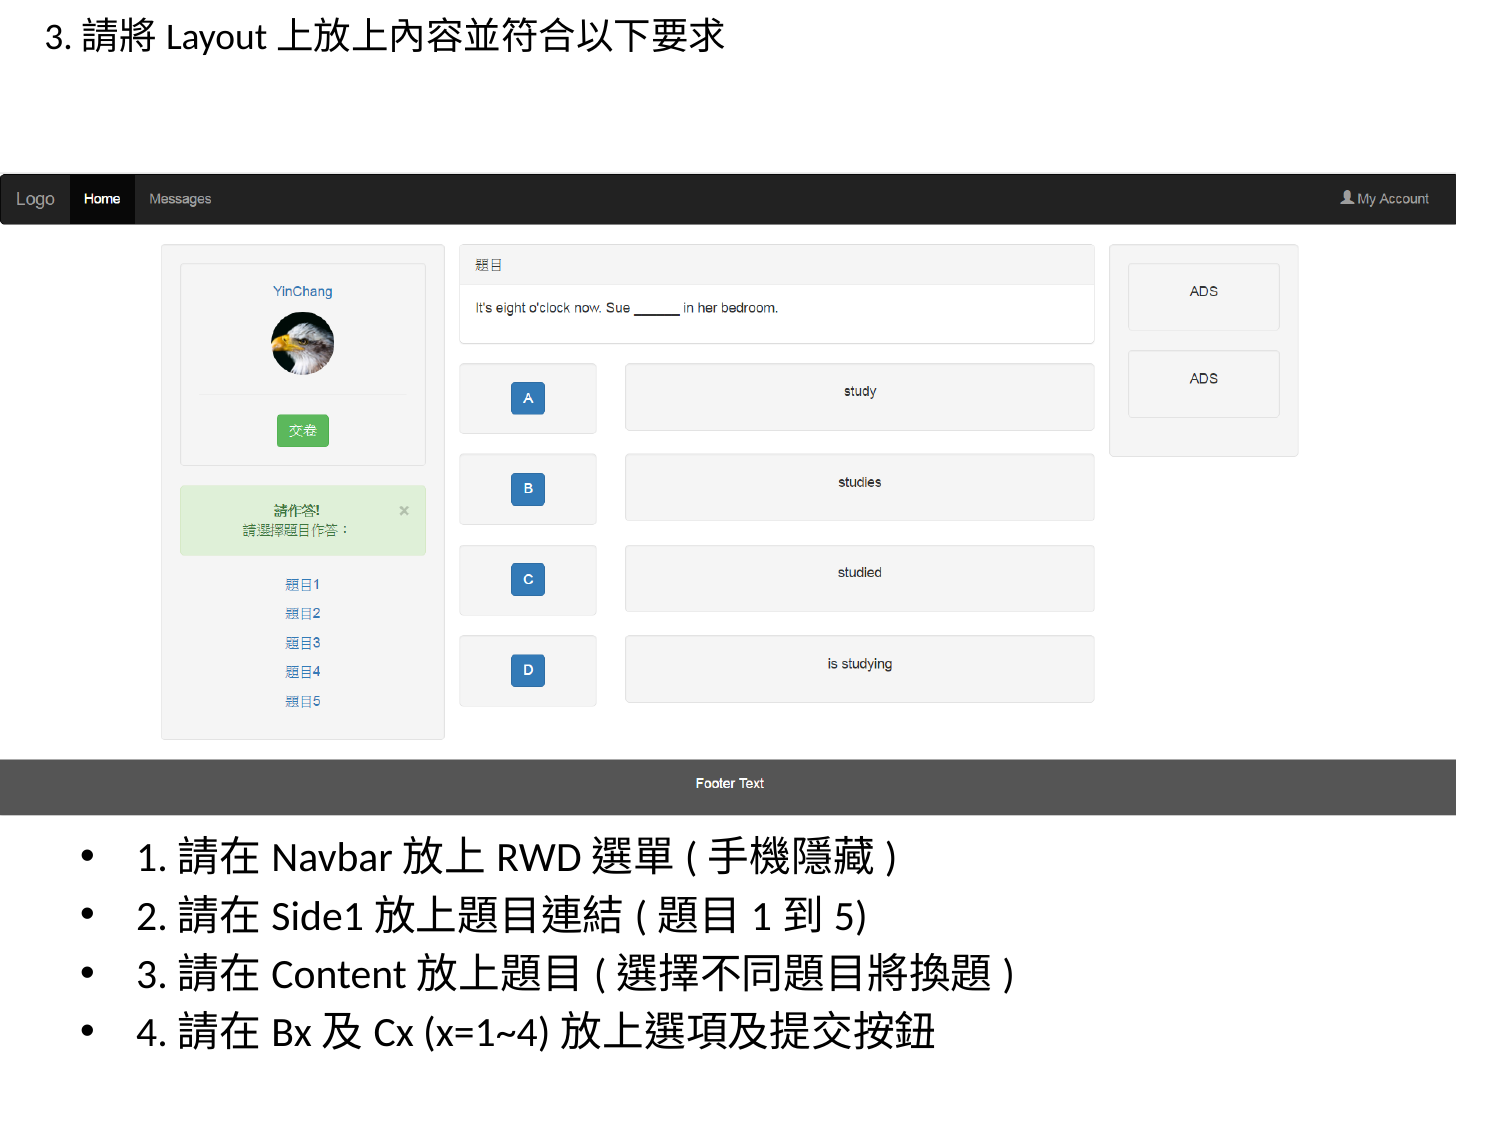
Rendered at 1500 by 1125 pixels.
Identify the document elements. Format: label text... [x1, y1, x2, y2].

list 1.請在Navbar放上RWD選單(手機隱藏) 2.請在Side1放上題目連結(題目1到5) 3.請在Content放上題目(選擇不同題目將換題) 4.請在Bx及Cx (x=1~4)放上選項及提交按鈕 [64, 825, 1414, 1106]
picture [0, 172, 1456, 817]
text_box 3.請將Layout上放上內容並符合以下要求 [29, 4, 1424, 146]
